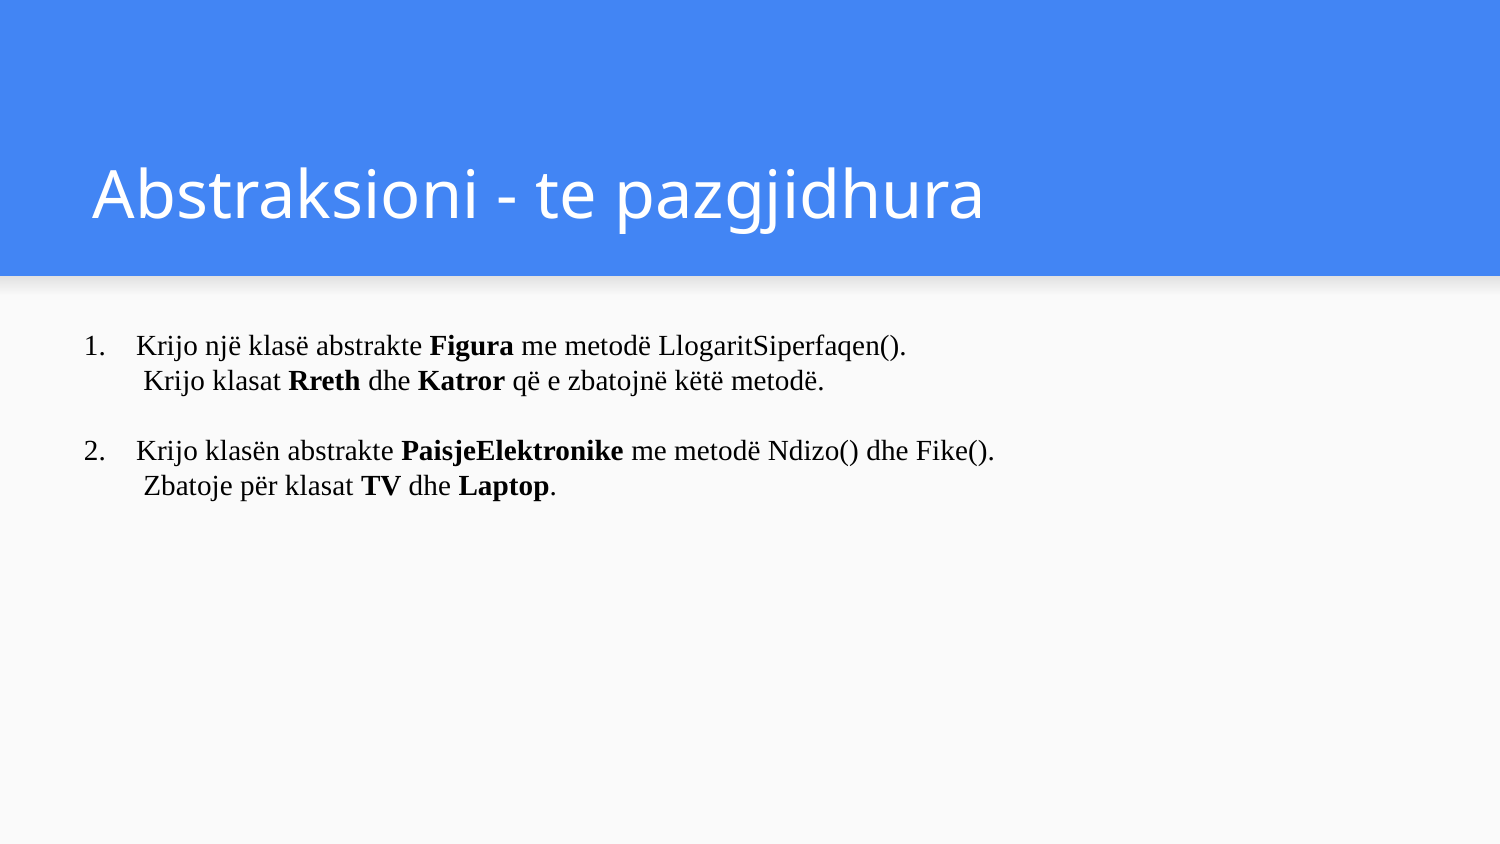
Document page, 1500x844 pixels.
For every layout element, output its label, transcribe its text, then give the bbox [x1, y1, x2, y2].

text_box Krijo një klasë abstrakte Figura me metodë LlogaritSiperfaqen(). Krijo klasat Rreth dhe Katror që e zbatojnë këtë metodë. Krijo klasën abstrakte PaisjeElektronike me metodë Ndizo() dhe Fike(). Zbatoje për klasat TV dhe Laptop. [45, 311, 1436, 516]
title Abstraksioni - te pazgjidhura [77, 121, 1427, 248]
